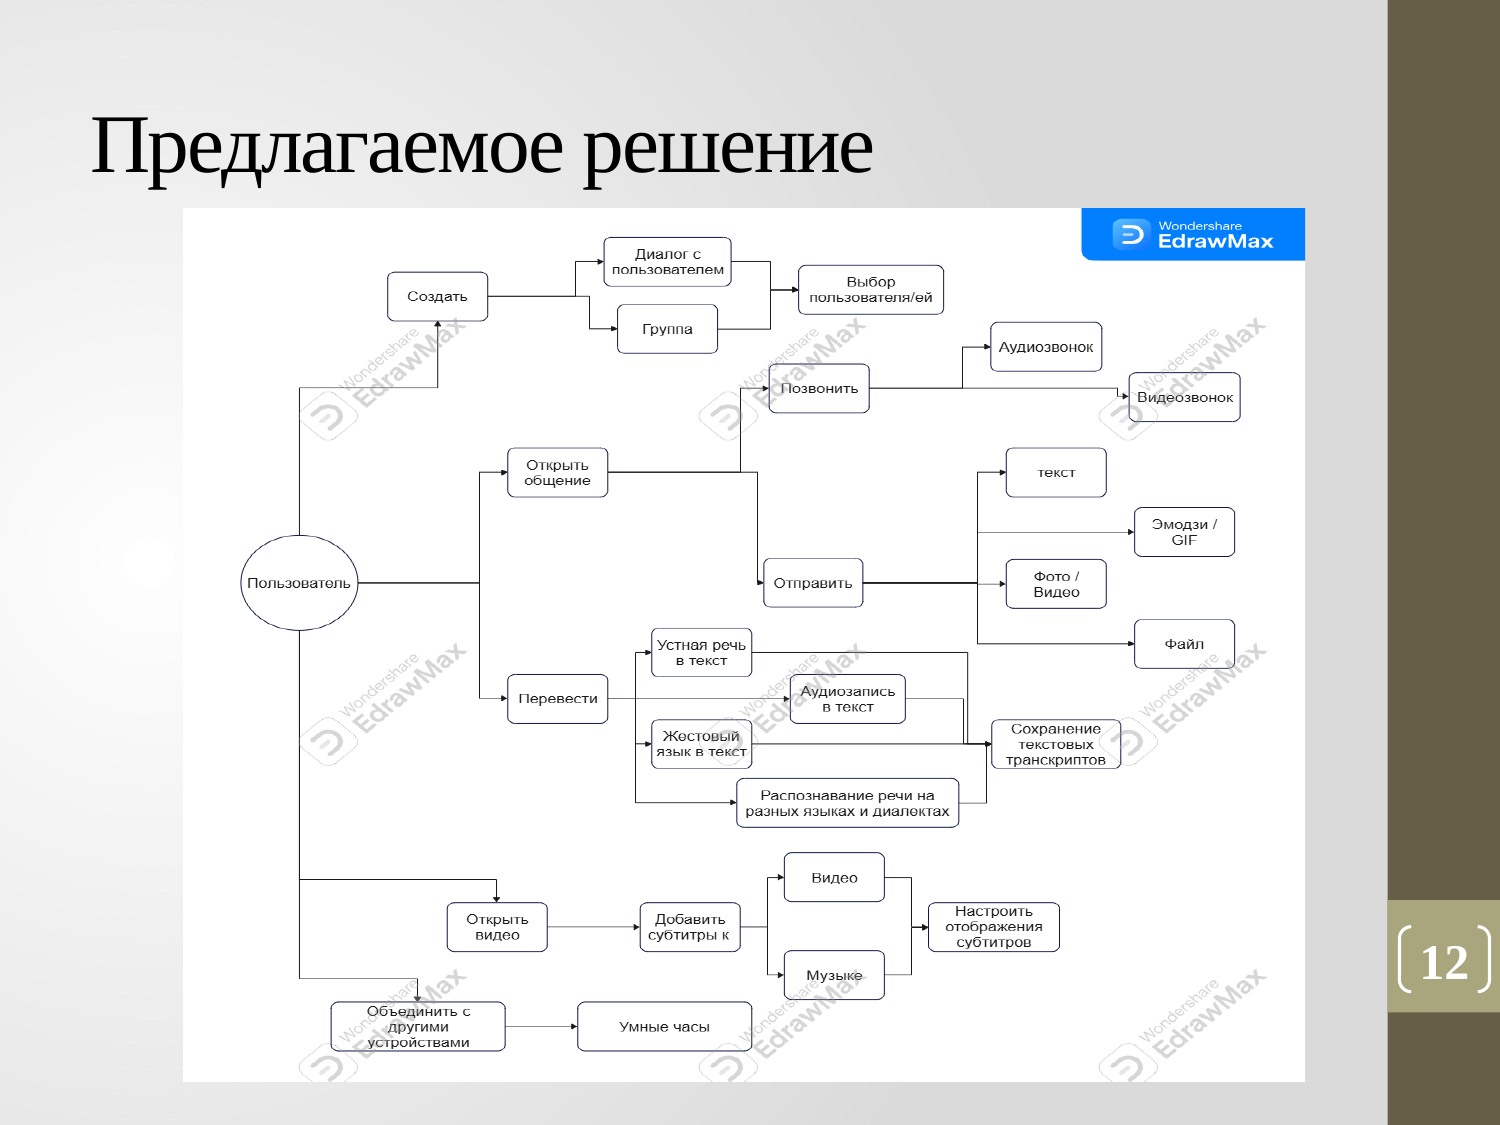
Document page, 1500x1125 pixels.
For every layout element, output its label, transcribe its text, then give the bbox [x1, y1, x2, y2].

title Предлагаемое решение [75, 45, 1325, 233]
slide_number 12 [1397, 925, 1492, 994]
picture [182, 207, 1306, 1082]
